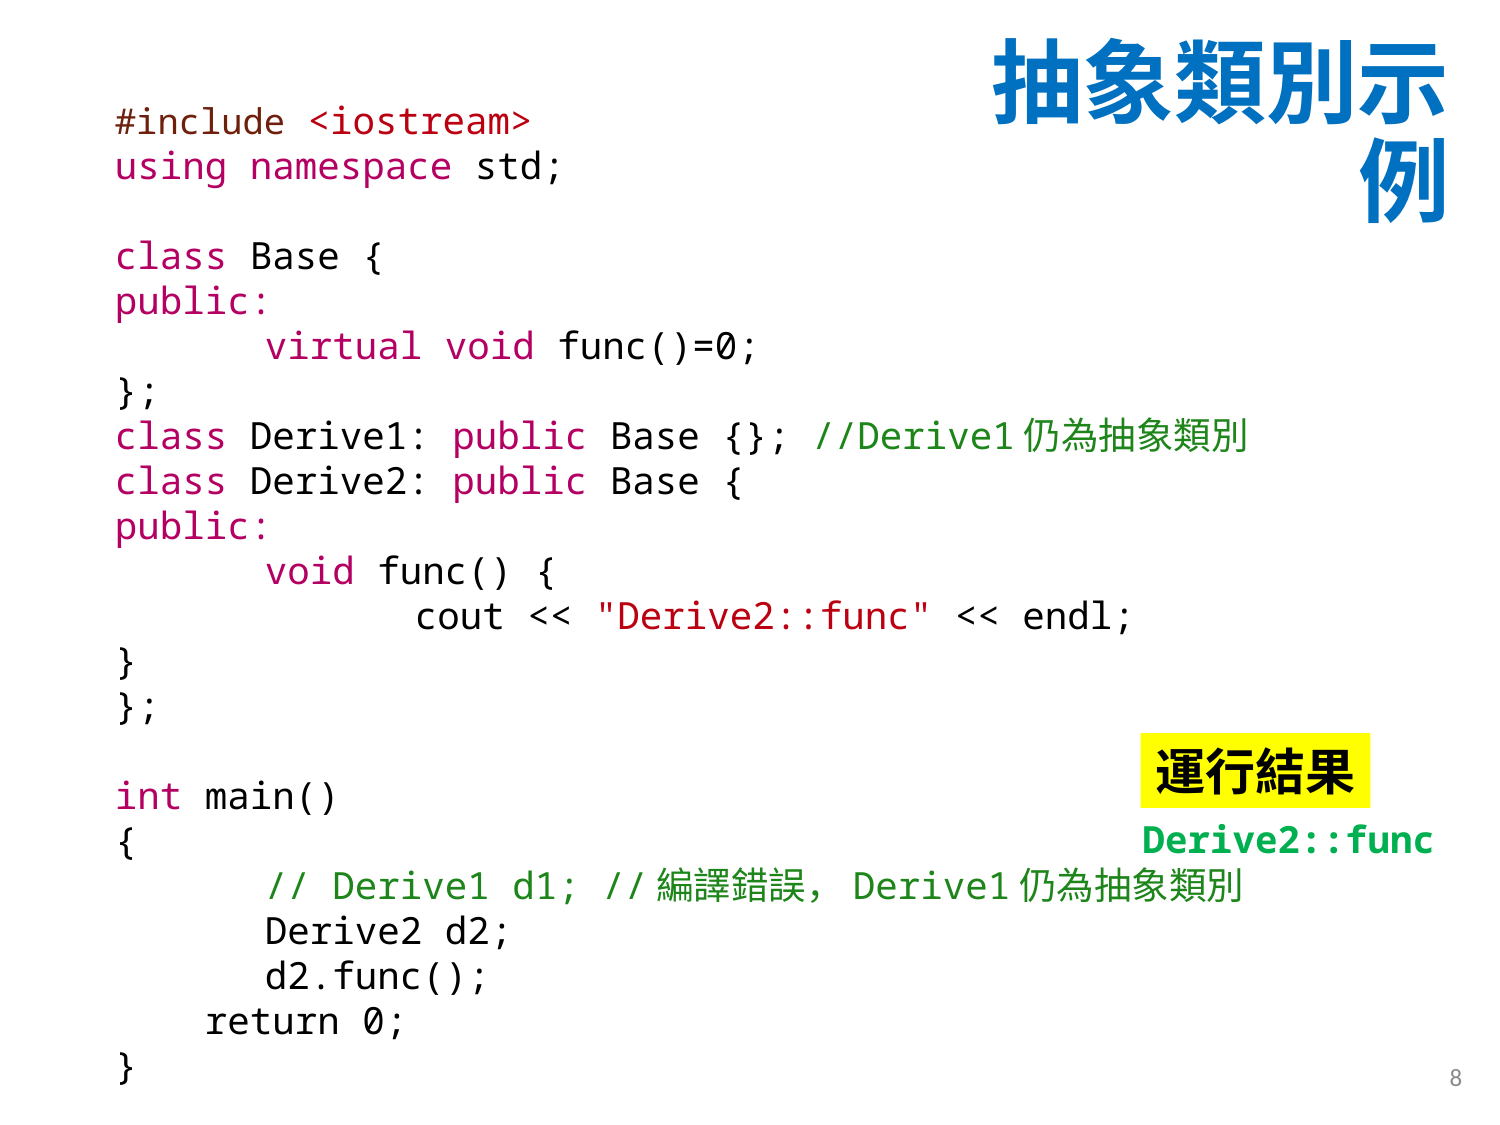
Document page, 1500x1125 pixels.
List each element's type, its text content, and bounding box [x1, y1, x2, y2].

slide_number 8 [1139, 1046, 1478, 1107]
text_box 抽象類別示例 [962, 27, 1465, 246]
text_box #include <iostream> using namespace std; class Base { public: virtual void func()=0; }; class Derive1: public Base {}; //Derive1仍為抽象類別 class Derive2: public Base { public: void func() { cout << "Derive2::func" << endl; } }; int main() { // Derive1 d1; //編譯錯誤，Derive1仍為抽象類別 Derive2 d2; d2.func(); return 0; } [100, 89, 1422, 1095]
text_box Derive2::func [1128, 808, 1500, 869]
text_box 運行結果 [1140, 733, 1371, 808]
